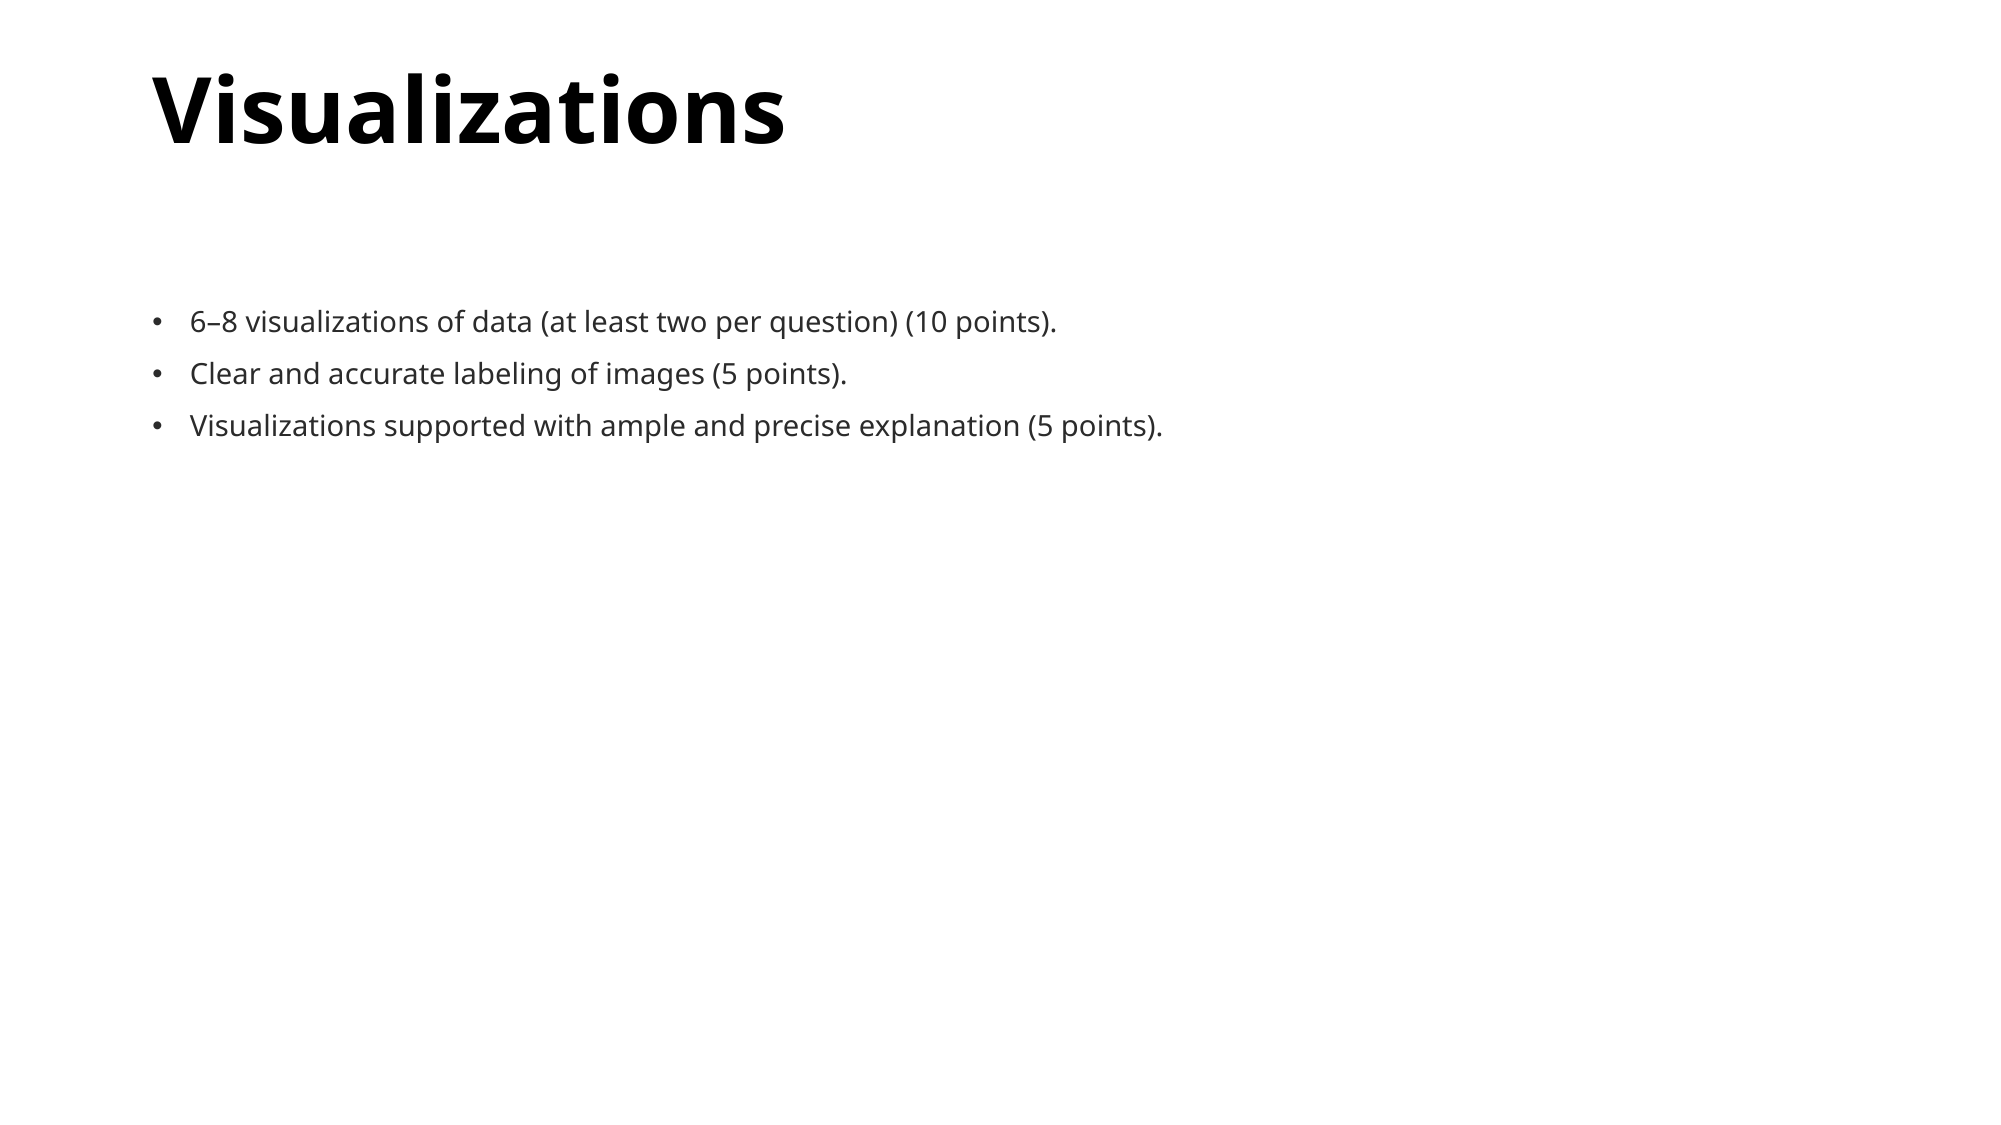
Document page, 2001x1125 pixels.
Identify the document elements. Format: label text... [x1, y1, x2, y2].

title Visualizations [137, 59, 1863, 278]
list 6–8 visualizations of data (at least two per question) (10 points). Clear and accurate labeling of images (5 points). Visualizations supported with ample and precise explanation (5 points). [137, 299, 1863, 1014]
